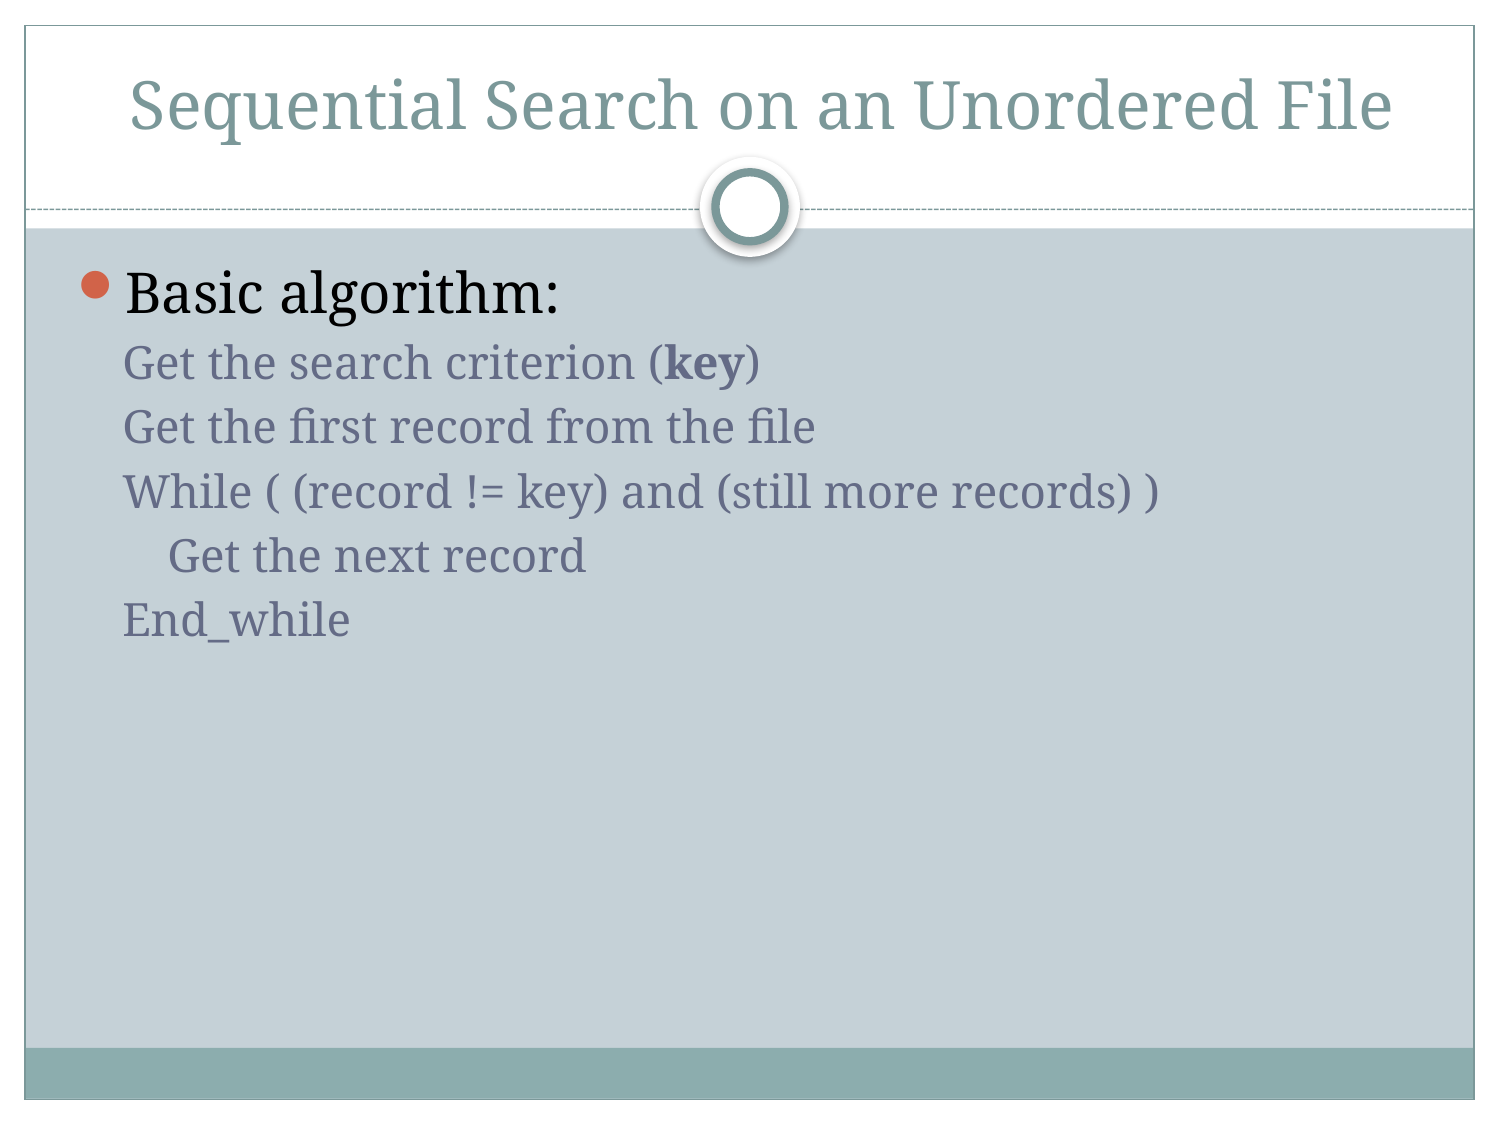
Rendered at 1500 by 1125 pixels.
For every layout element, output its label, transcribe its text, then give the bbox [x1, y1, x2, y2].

list Basic algorithm: Get the search criterion (key) Get the first record from the file While ( (record != key) and (still more records) ) Get the next record End_while [62, 249, 1450, 1013]
title Sequential Search on an Unordered File [99, 50, 1425, 150]
